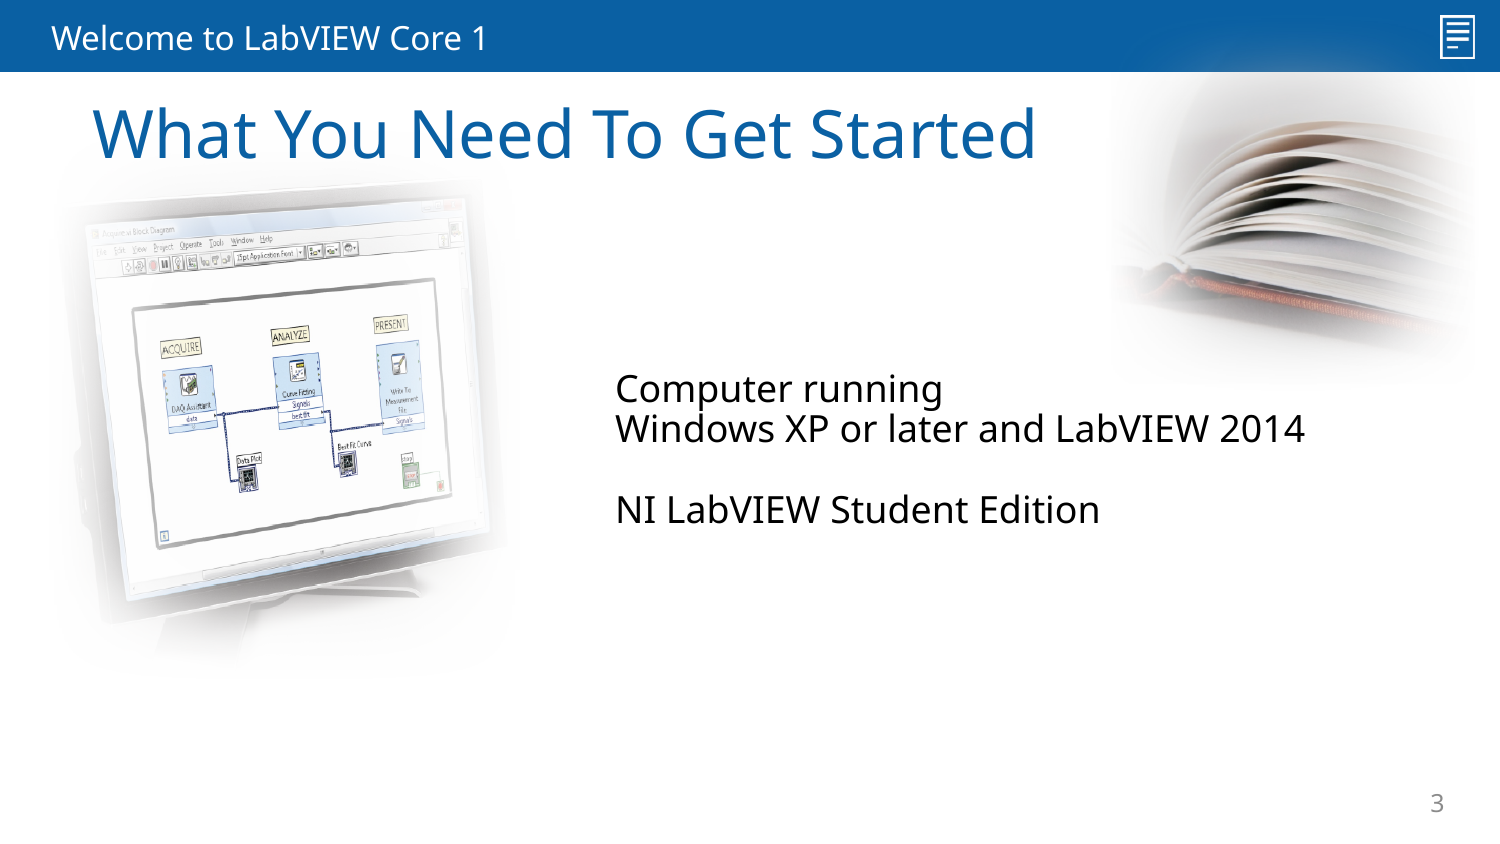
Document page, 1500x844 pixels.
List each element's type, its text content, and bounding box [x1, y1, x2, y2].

text_box Computer running Windows XP or later and LabVIEW 2014 NI LabVIEW Student Edition [599, 362, 1338, 540]
picture [1110, 15, 1476, 385]
list Welcome to LabVIEW Core 1 [35, 9, 1113, 63]
slide_number 3 [1400, 782, 1475, 828]
list What You Need To Get Started [78, 84, 1105, 282]
picture [42, 123, 526, 685]
